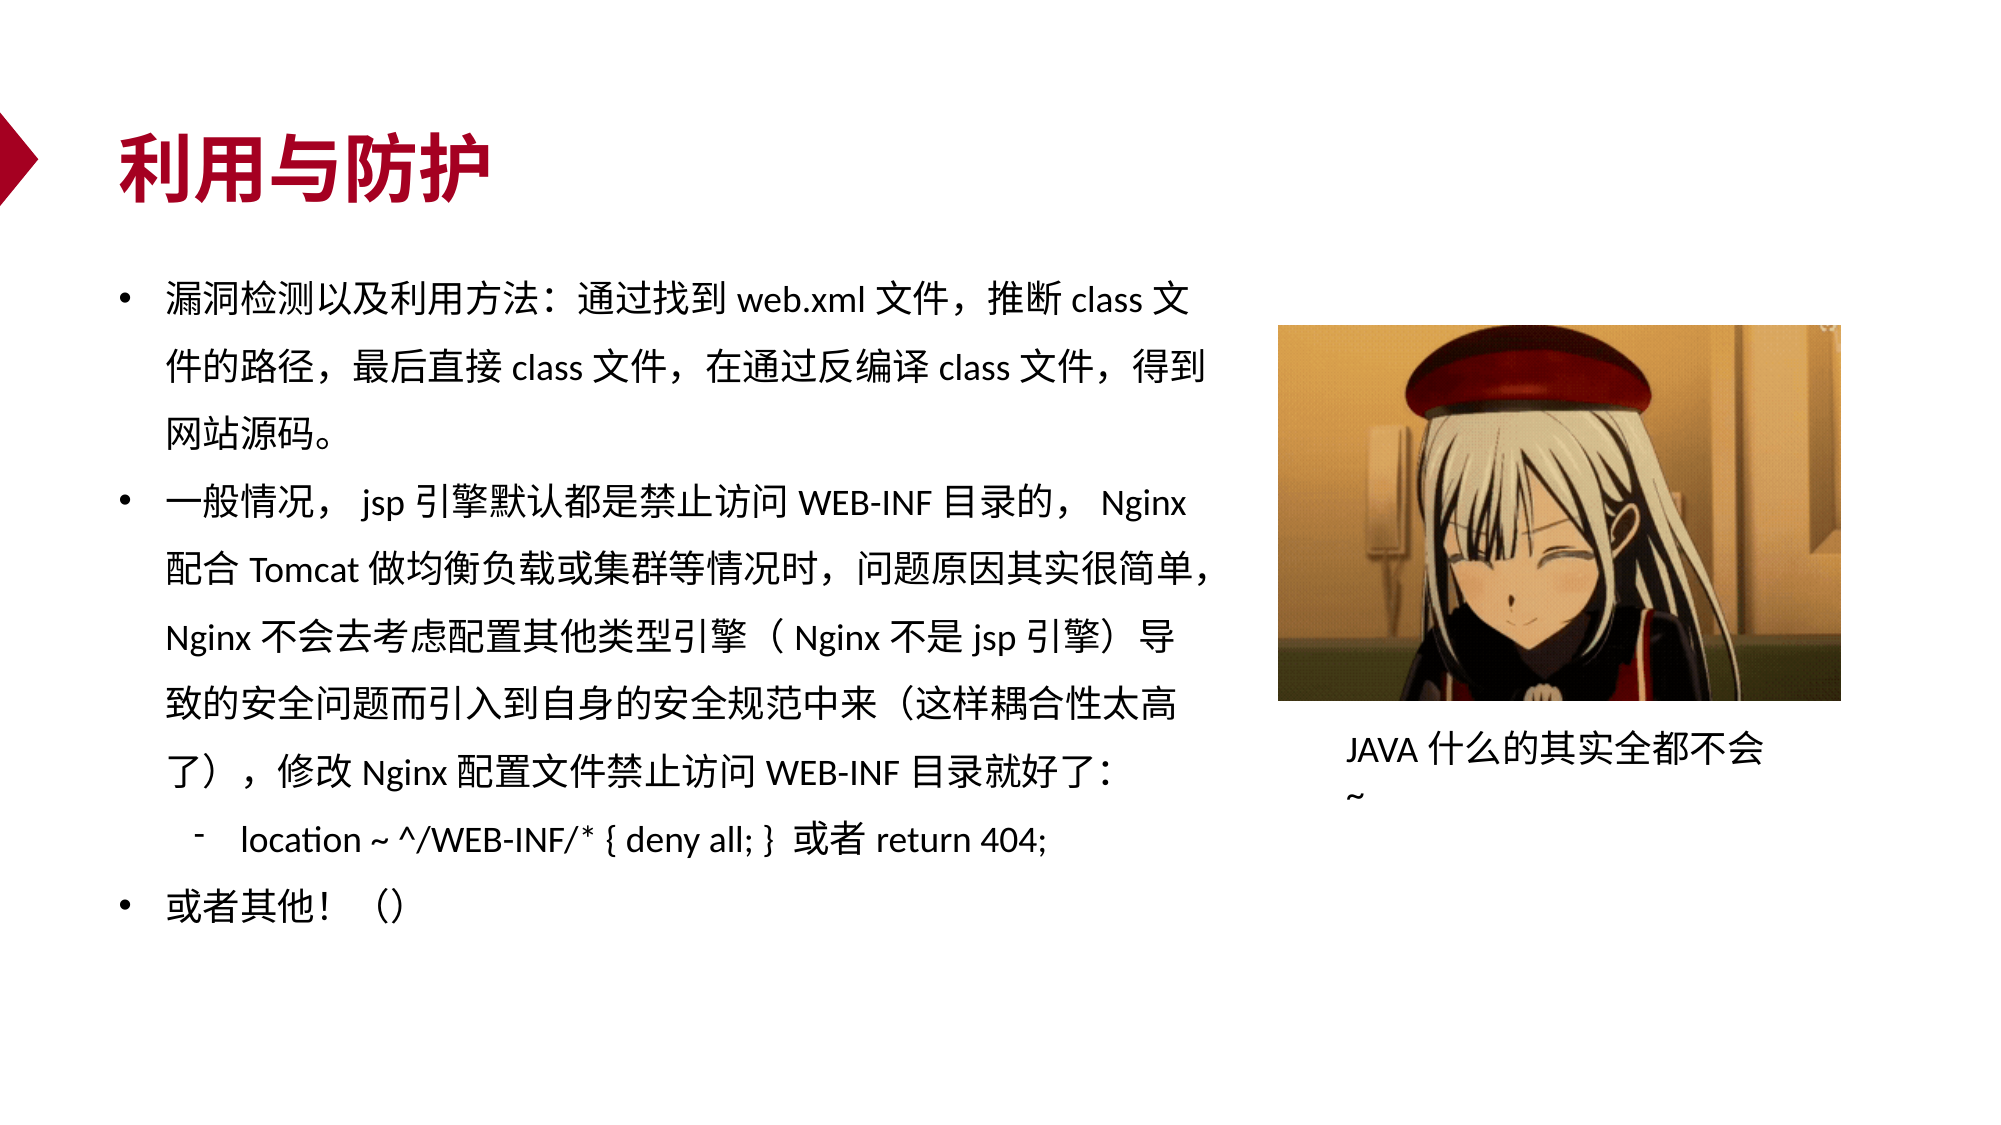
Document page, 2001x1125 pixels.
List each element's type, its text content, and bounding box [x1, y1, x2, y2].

text_box 利用与防护 [103, 113, 1770, 219]
picture [1278, 324, 1842, 701]
text_box [0, 112, 39, 207]
text_box 漏洞检测以及利用方法：通过找到web.xml文件，推断class文件的路径，最后直接class文件，在通过反编译class文件，得到网站源码。 一般情况，jsp引擎默认都是禁止访问WEB-INF目录的，Nginx 配合Tomcat做均衡负载或集群等情况时，问题原因其实很简单，Nginx不会去考虑配置其他类型引擎（Nginx不是jsp引擎）导致的安全问题而引入到自身的安全规范中来（这样耦合性太高了），修改Nginx配置文件禁止访问WEB-INF目录就好了： location ~ ^/WEB-INF/* { deny all; } 或者return 404; 或者其他！（） [103, 245, 1223, 935]
text_box JAVA什么的其实全都不会~ [1331, 717, 1806, 823]
